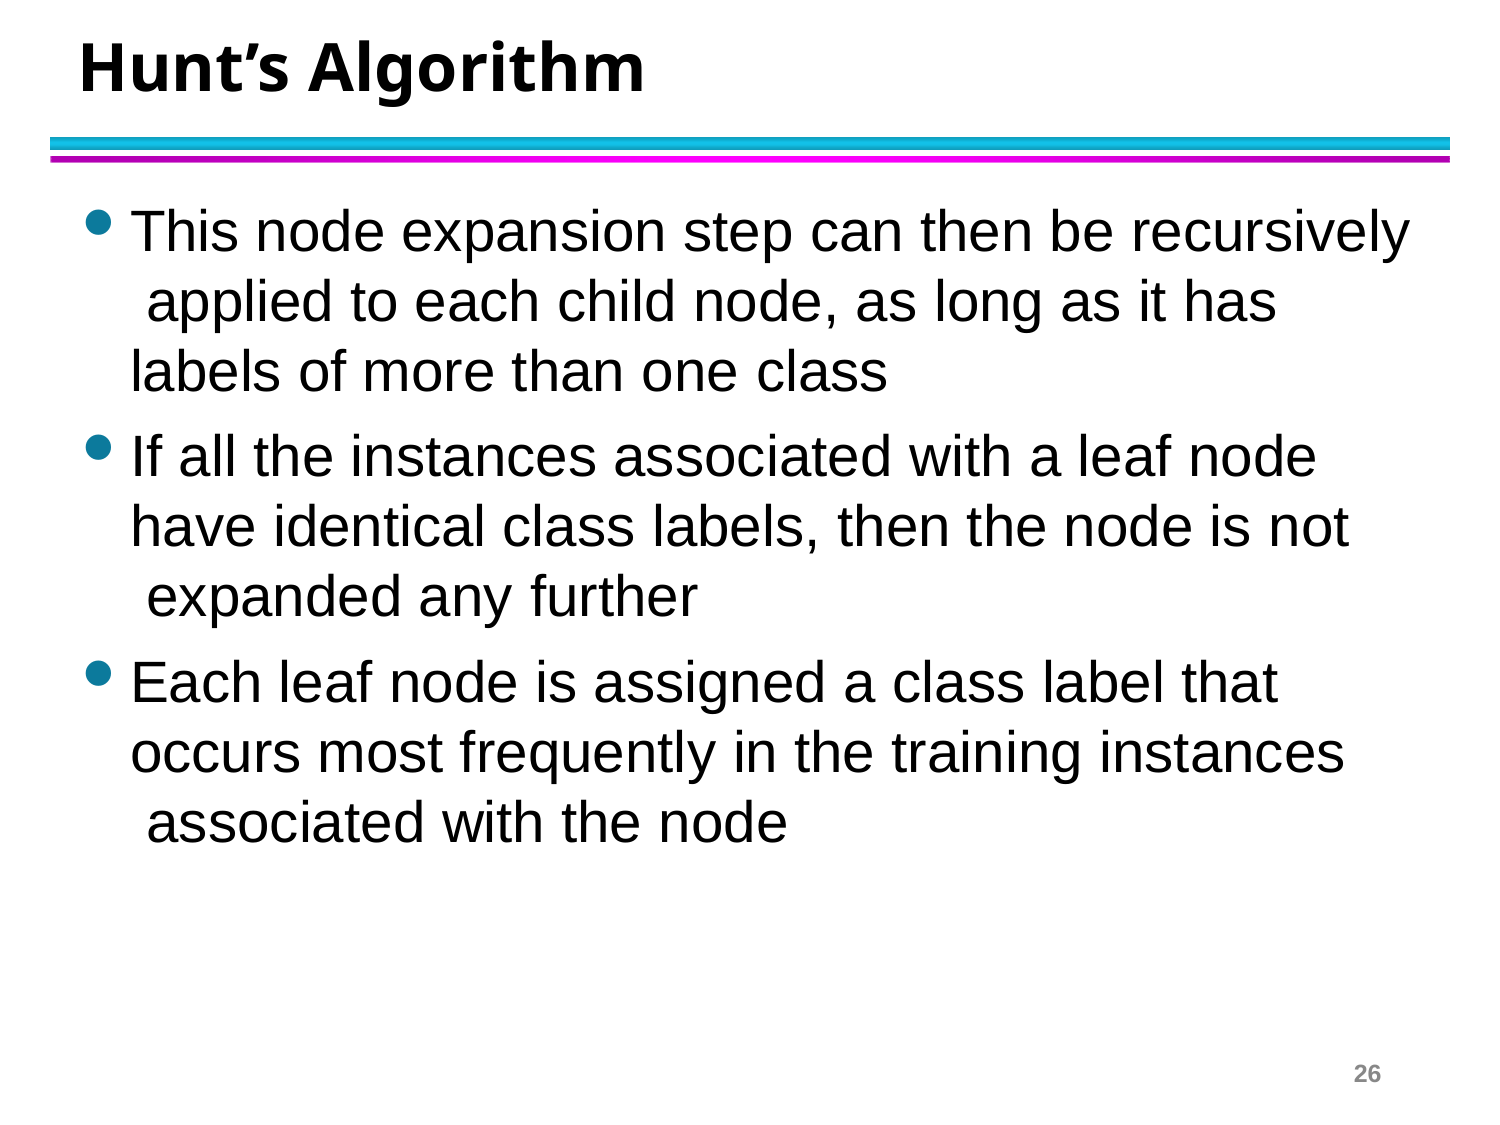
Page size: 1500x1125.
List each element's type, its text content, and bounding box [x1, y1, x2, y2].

picture [649, 146, 1450, 150]
text_box [649, 156, 1450, 163]
title Hunt’s Algorithm [75, 22, 649, 213]
picture [50, 146, 75, 150]
text_box This node expansion step can then be recursively applied to each child node, as long as it has labels of more than one class If all the instances associated with a leaf node have identical class labels, then the node is not expanded any further Each leaf node is assigned a class label that occurs most frequently in the training instances associated with the node [80, 191, 1416, 854]
text_box [50, 156, 75, 163]
slide_number 26 [1347, 1057, 1389, 1125]
